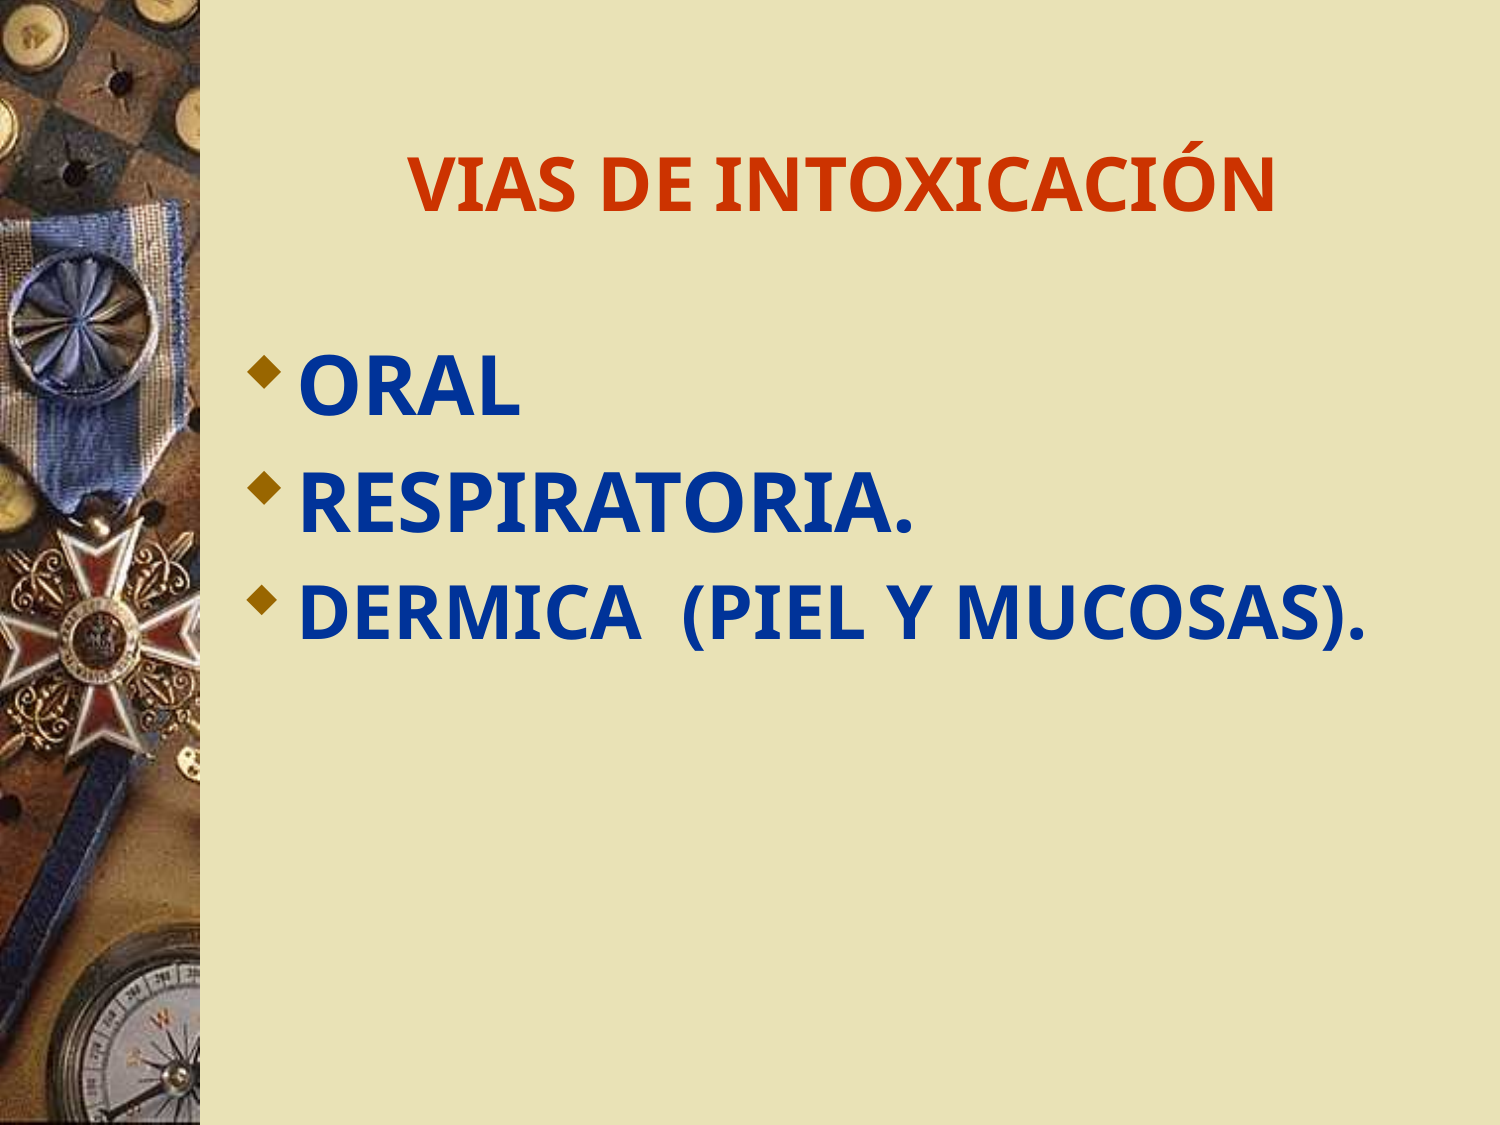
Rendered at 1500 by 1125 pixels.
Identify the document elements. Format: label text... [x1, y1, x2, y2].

list ORAL RESPIRATORIA. DERMICA (PIEL Y MUCOSAS). [225, 324, 1475, 1000]
picture [0, 0, 200, 1125]
title VIAS DE INTOXICACIÓN [225, 87, 1463, 275]
